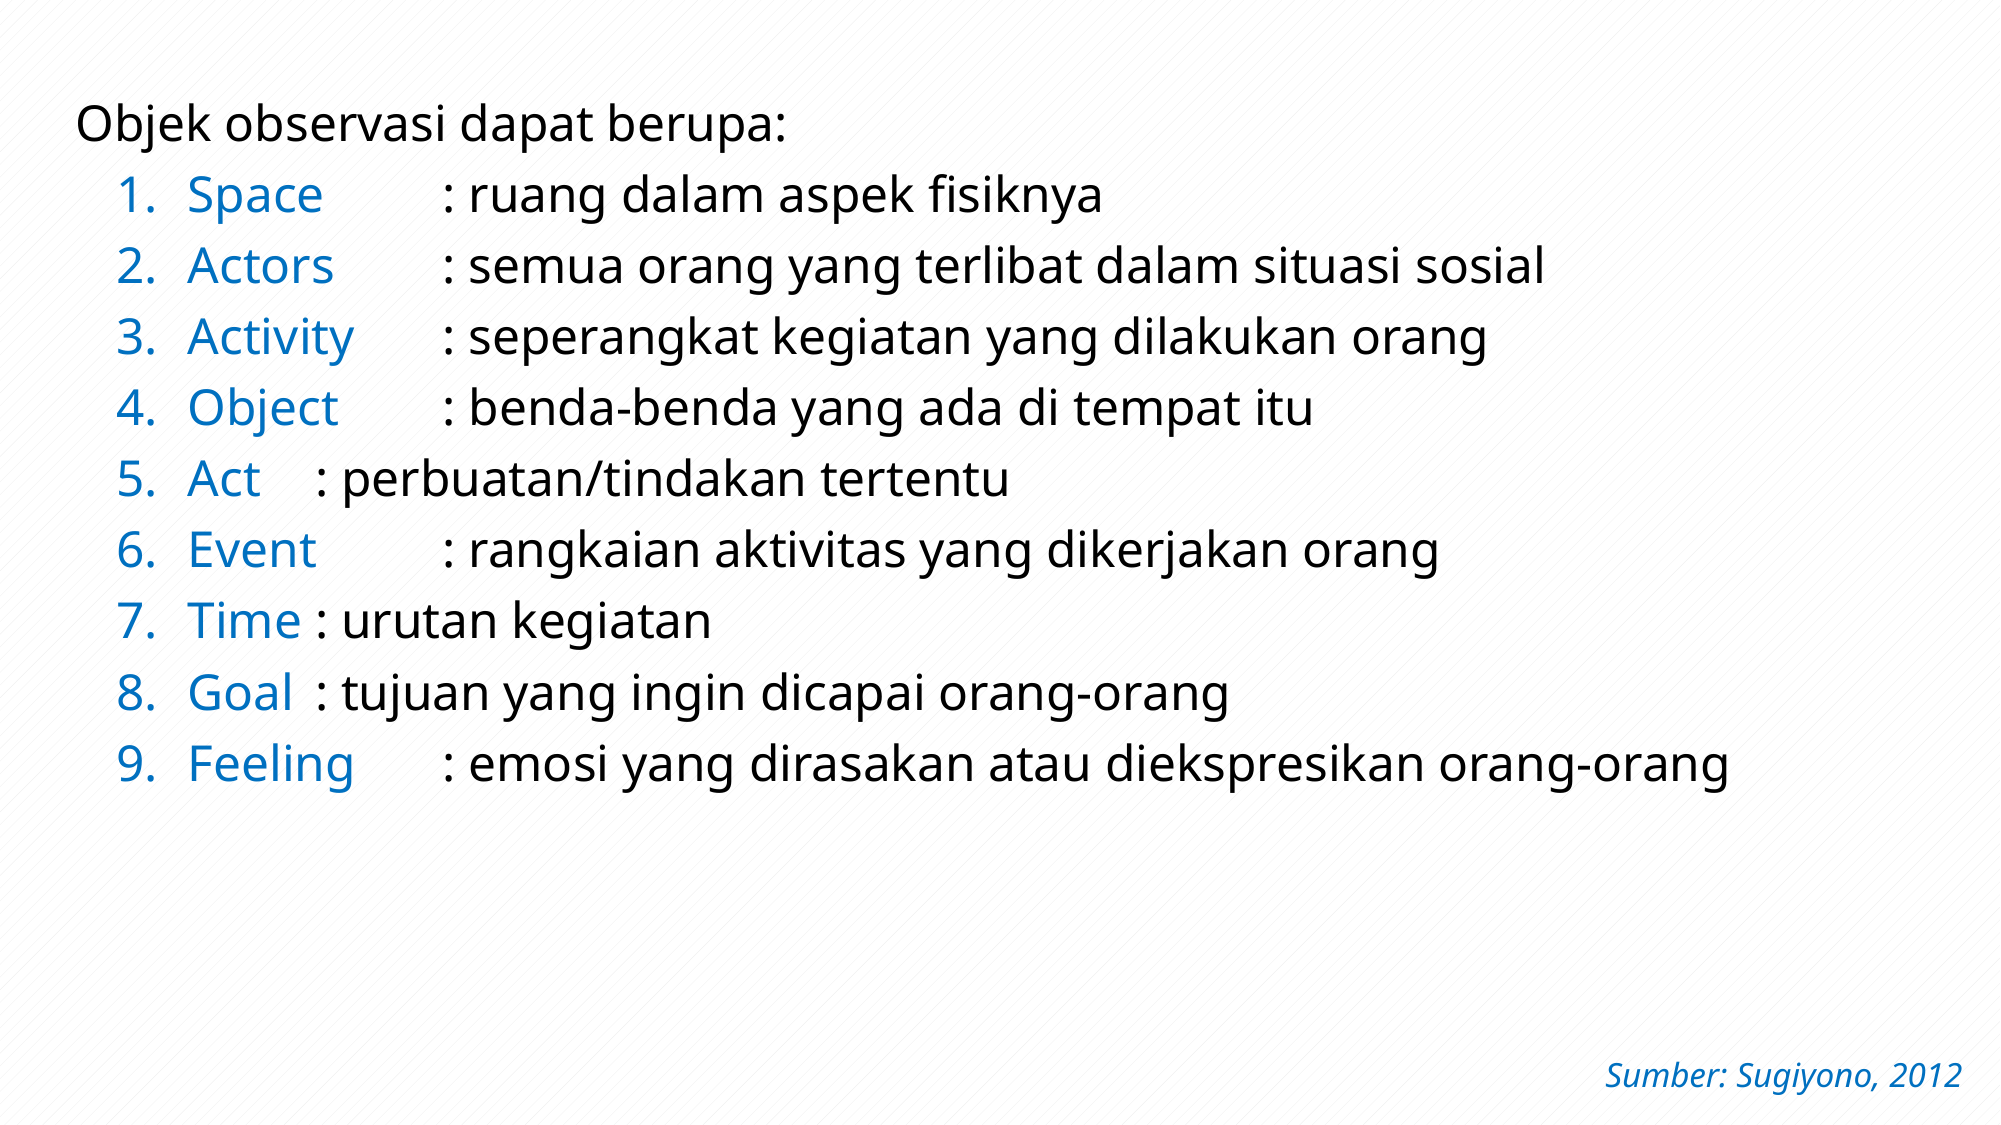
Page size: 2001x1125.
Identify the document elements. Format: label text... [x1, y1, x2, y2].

text_box Sumber: Sugiyono, 2012 [1590, 1046, 1981, 1102]
list Objek observasi dapat berupa: Space : ruang dalam aspek fisiknya Actors : semua orang yang terlibat dalam situasi sosial Activity : seperangkat kegiatan yang dilakukan orang Object : benda-benda yang ada di tempat itu Act : perbuatan/tindakan tertentu Event : rangkaian aktivitas yang dikerjakan orang Time : urutan kegiatan Goal : tujuan yang ingin dicapai orang-orang Feeling : emosi yang dirasakan atau diekspresikan orang-orang [60, 91, 1786, 805]
